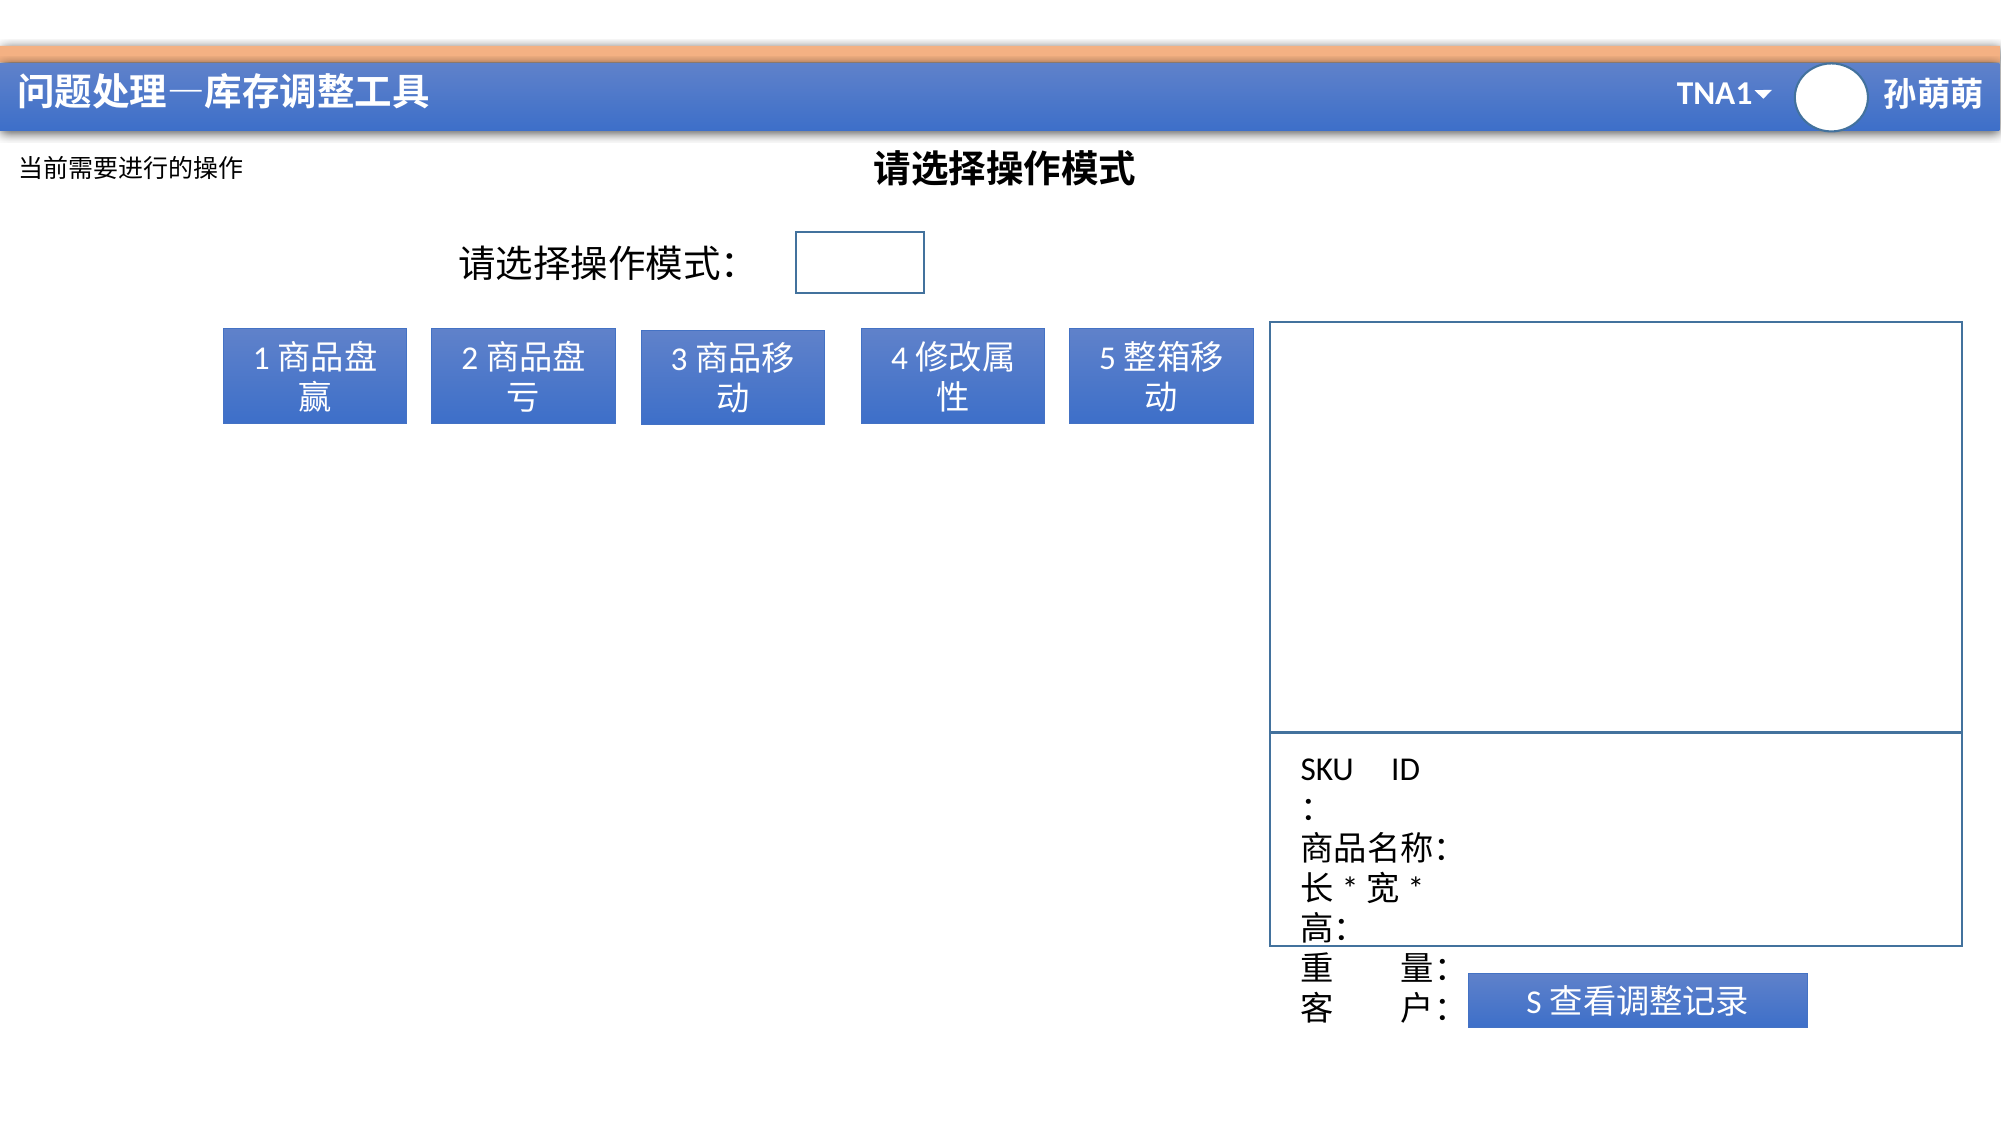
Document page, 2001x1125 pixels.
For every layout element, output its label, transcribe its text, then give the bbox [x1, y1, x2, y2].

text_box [1269, 322, 1962, 946]
text_box 3商品移动 [641, 330, 825, 425]
text_box 5整箱移动 [1069, 328, 1254, 424]
text_box 2商品盘亏 [431, 328, 616, 424]
text_box 1商品盘赢 [223, 328, 407, 424]
text_box 4修改属性 [861, 328, 1045, 424]
text_box 请选择操作模式： [443, 232, 774, 293]
text_box 问题处理—库存调整工具 [2, 60, 445, 121]
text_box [3, 136, 2000, 198]
text_box S查看调整记录 [1468, 973, 1808, 1028]
text_box [795, 231, 925, 294]
